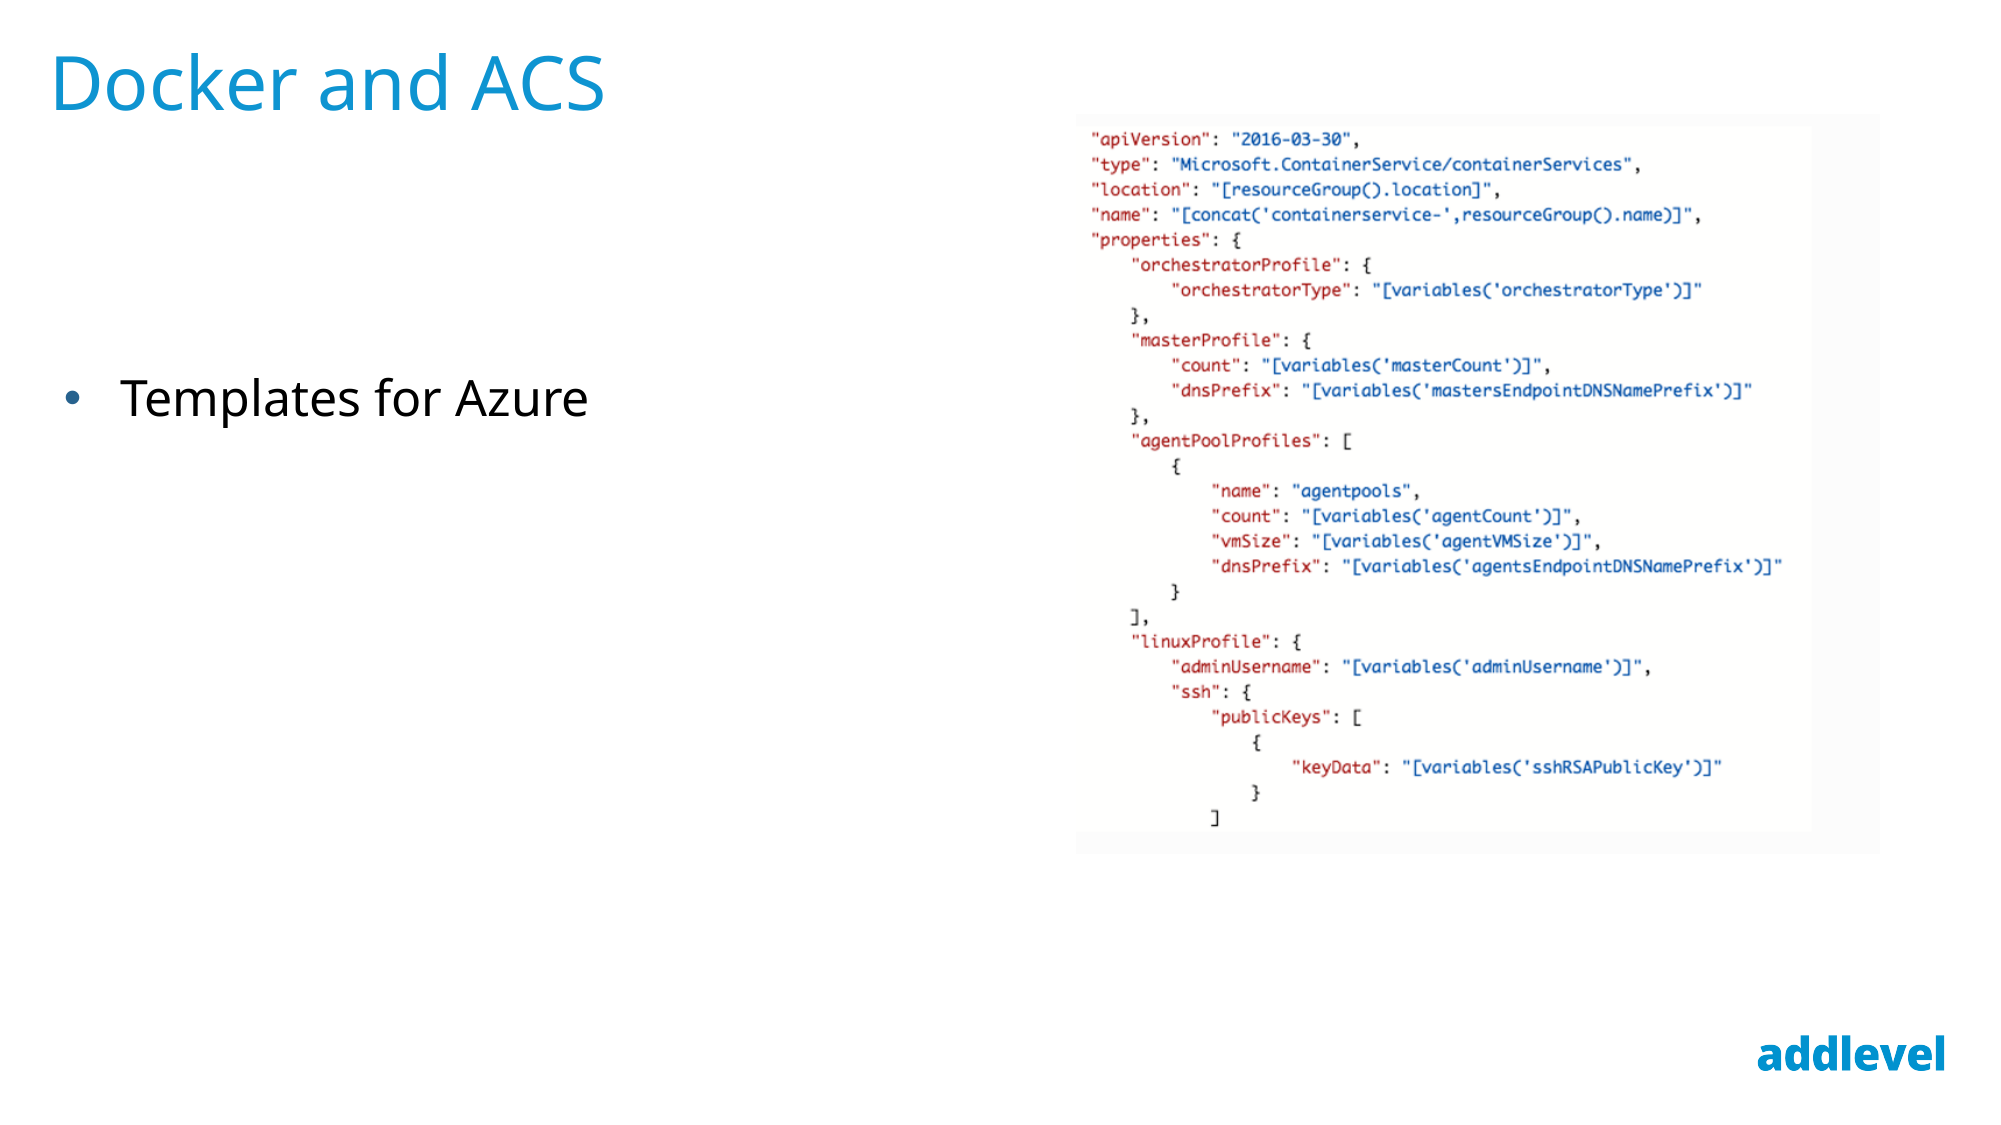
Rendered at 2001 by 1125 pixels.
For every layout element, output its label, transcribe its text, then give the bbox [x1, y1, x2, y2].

picture [1756, 1033, 1947, 1074]
text_box Docker and ACS [34, 28, 1336, 253]
text_box Templates for Azure [49, 359, 1076, 435]
picture [1076, 114, 1880, 854]
